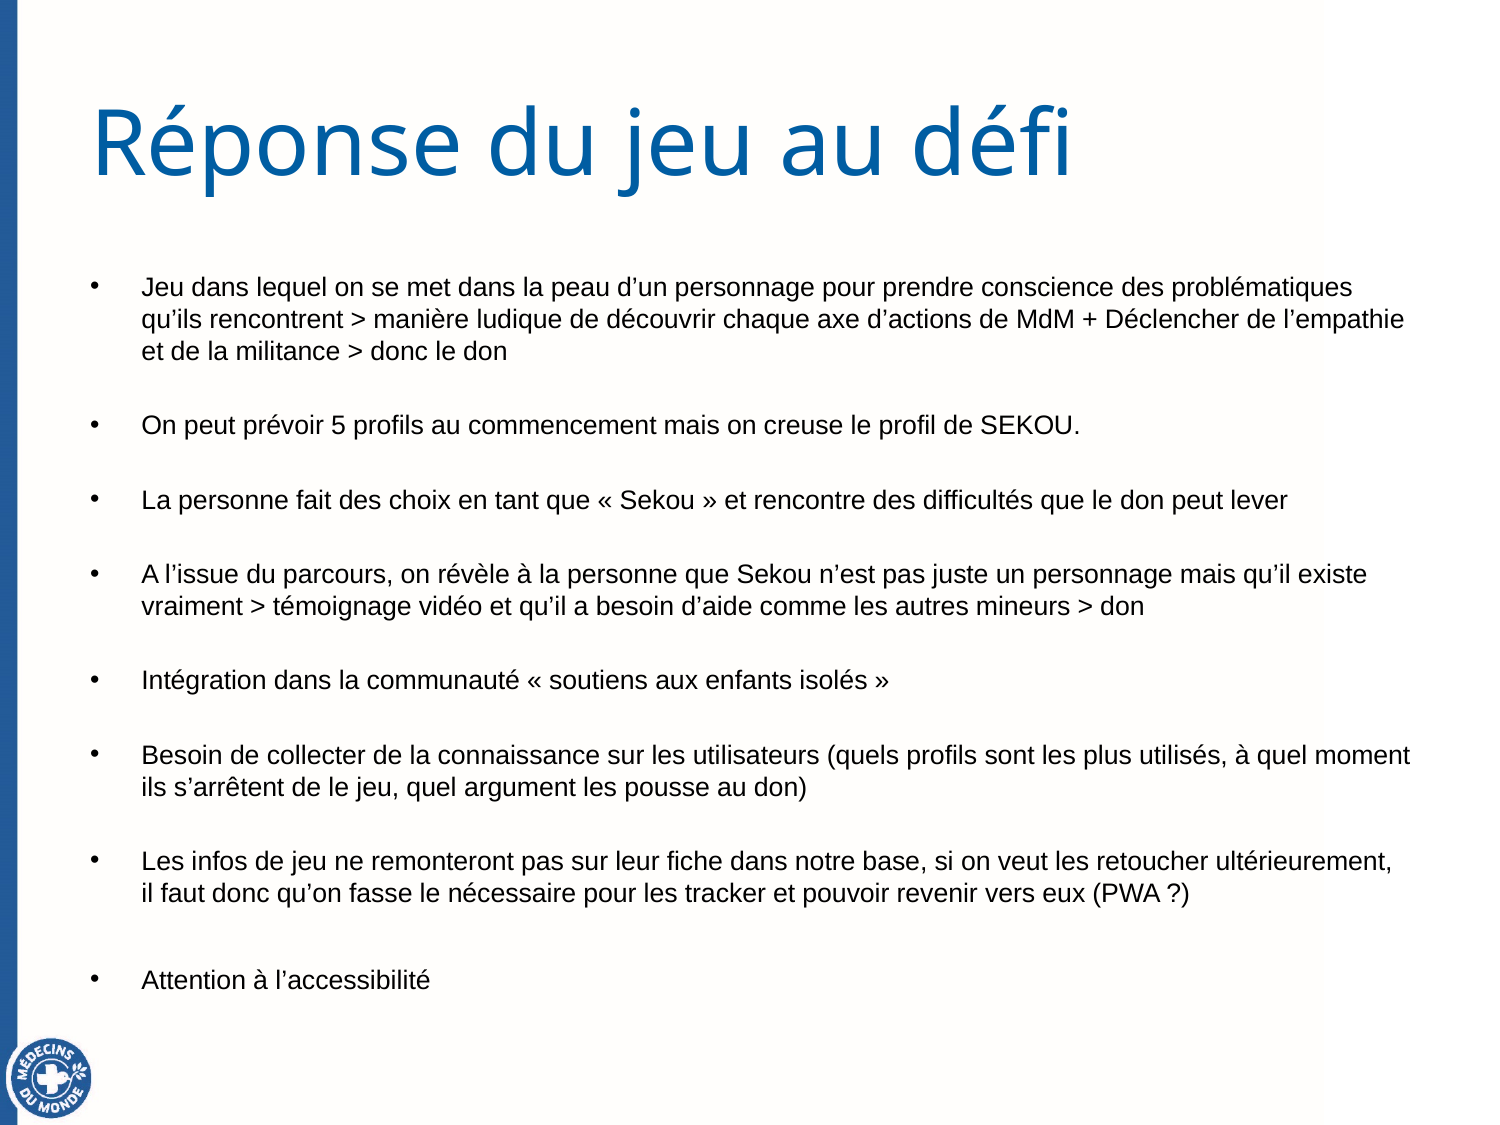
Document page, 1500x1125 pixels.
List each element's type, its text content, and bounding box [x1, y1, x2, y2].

picture [0, 0, 1324, 1125]
title Réponse du jeu au défi [75, 45, 1188, 233]
list Jeu dans lequel on se met dans la peau d’un personnage pour prendre conscience des problématiques qu’ils rencontrent > manière ludique de découvrir chaque axe d’actions de MdM + Déclencher de l’empathie et de la militance > donc le don On peut prévoir 5 profils au commencement mais on creuse le profil de SEKOU. La personne fait des choix en tant que « Sekou » et rencontre des difficultés que le don peut lever A l’issue du parcours, on révèle à la personne que Sekou n’est pas juste un personnage mais qu’il existe vraiment > témoignage vidéo et qu’il a besoin d’aide comme les autres mineurs > don Intégration dans la communauté « soutiens aux enfants isolés » Besoin de collecter de la connaissance sur les utilisateurs (quels profils sont les plus utilisés, à quel moment ils s’arrêtent de le jeu, quel argument les pousse au don) Les infos de jeu ne remonteront pas sur leur fiche dans notre base, si on veut les retoucher ultérieurement, il faut donc qu’on fasse le nécessaire pour les tracker et pouvoir revenir vers eux (PWA ?) Attention à l’accessibilité [75, 262, 1425, 1005]
